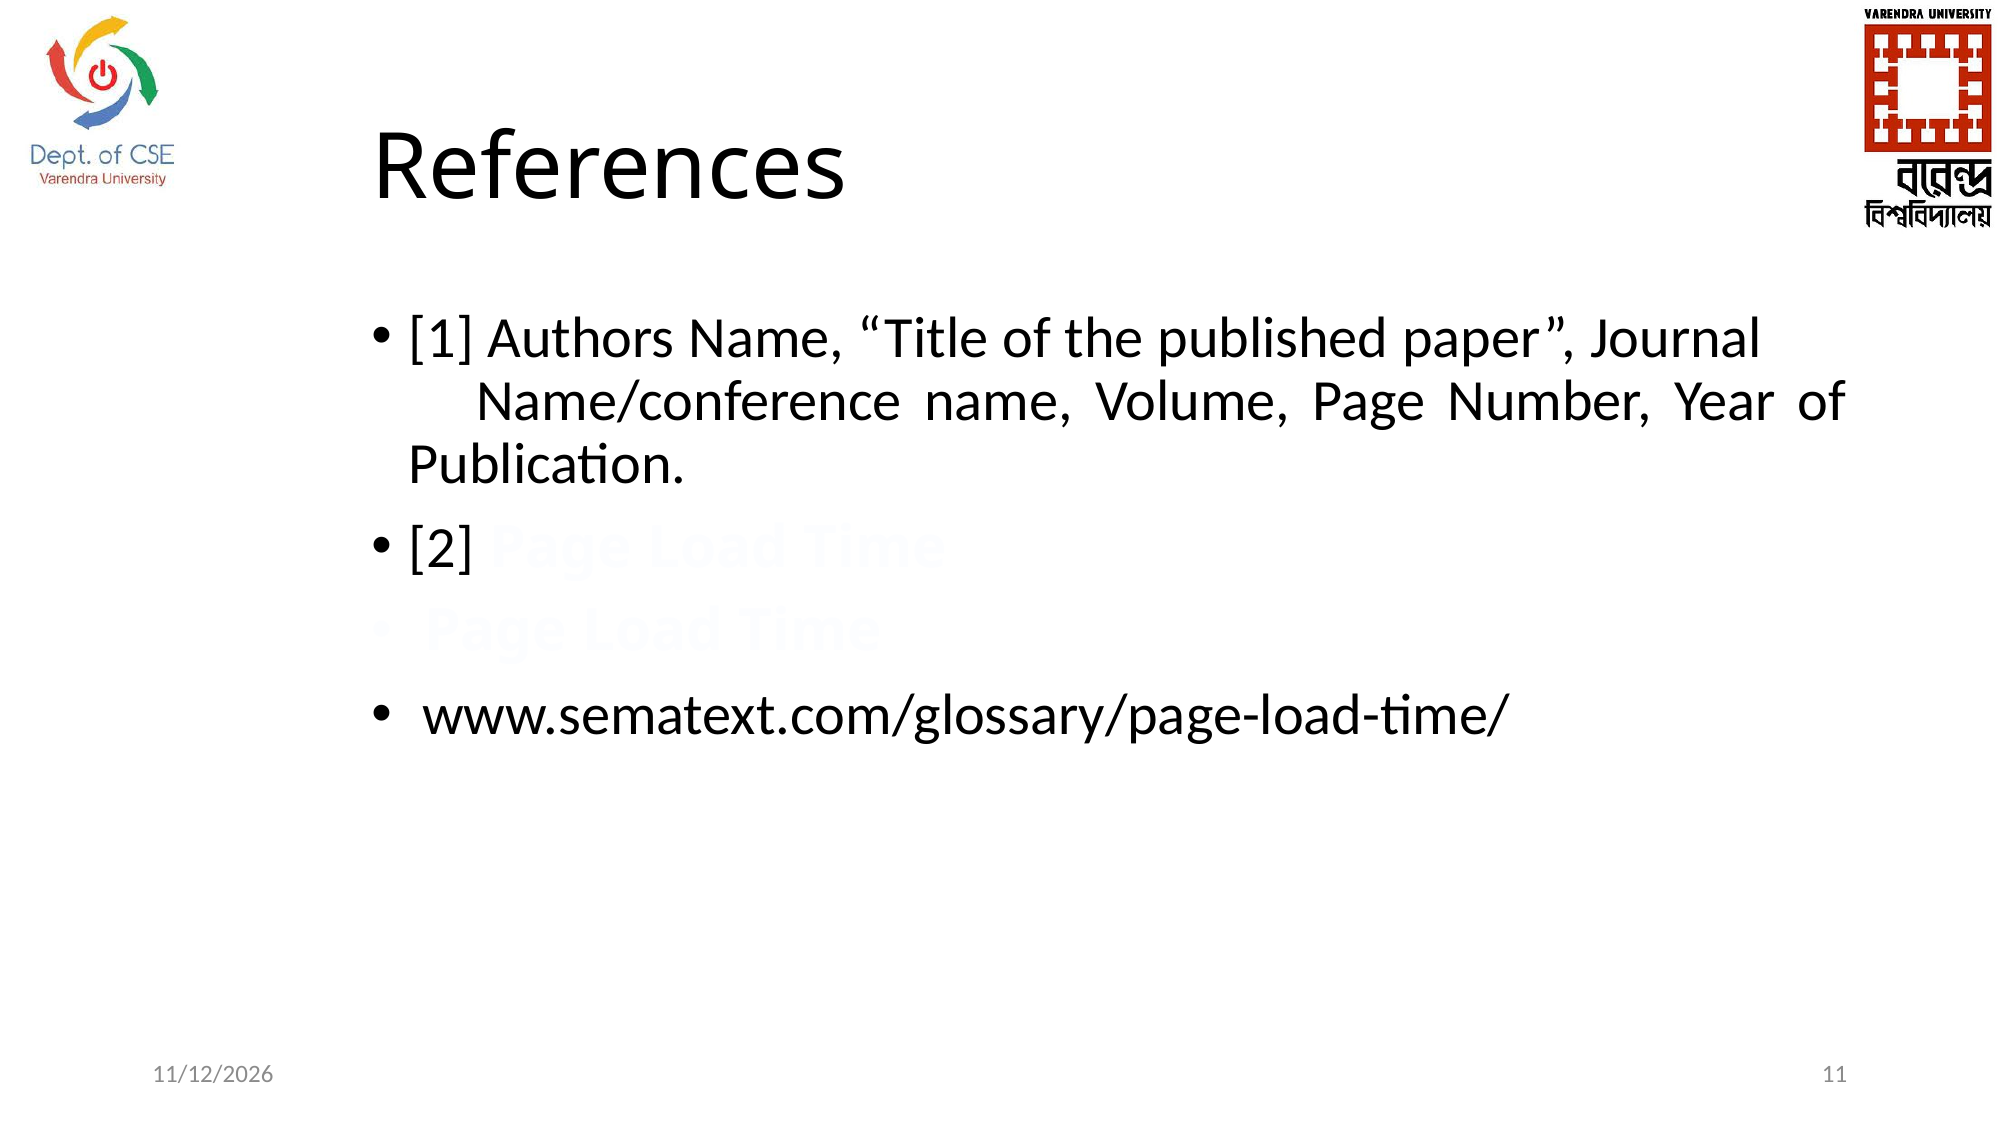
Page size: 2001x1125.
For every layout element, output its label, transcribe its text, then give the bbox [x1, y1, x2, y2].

list [1] Authors Name, “Title of the published paper”, Journal Name/conference name, Volume, Page Number, Year of Publication. [2] Page Load Time Page Load Time www.sematext.com/glossary/page-load-time/ [356, 299, 1863, 1014]
slide_number 24-Dec-23 [137, 1042, 588, 1103]
slide_number 11 [1412, 1042, 1863, 1103]
title References [356, 59, 1863, 278]
picture [0, 0, 202, 203]
picture [1854, 0, 2000, 238]
